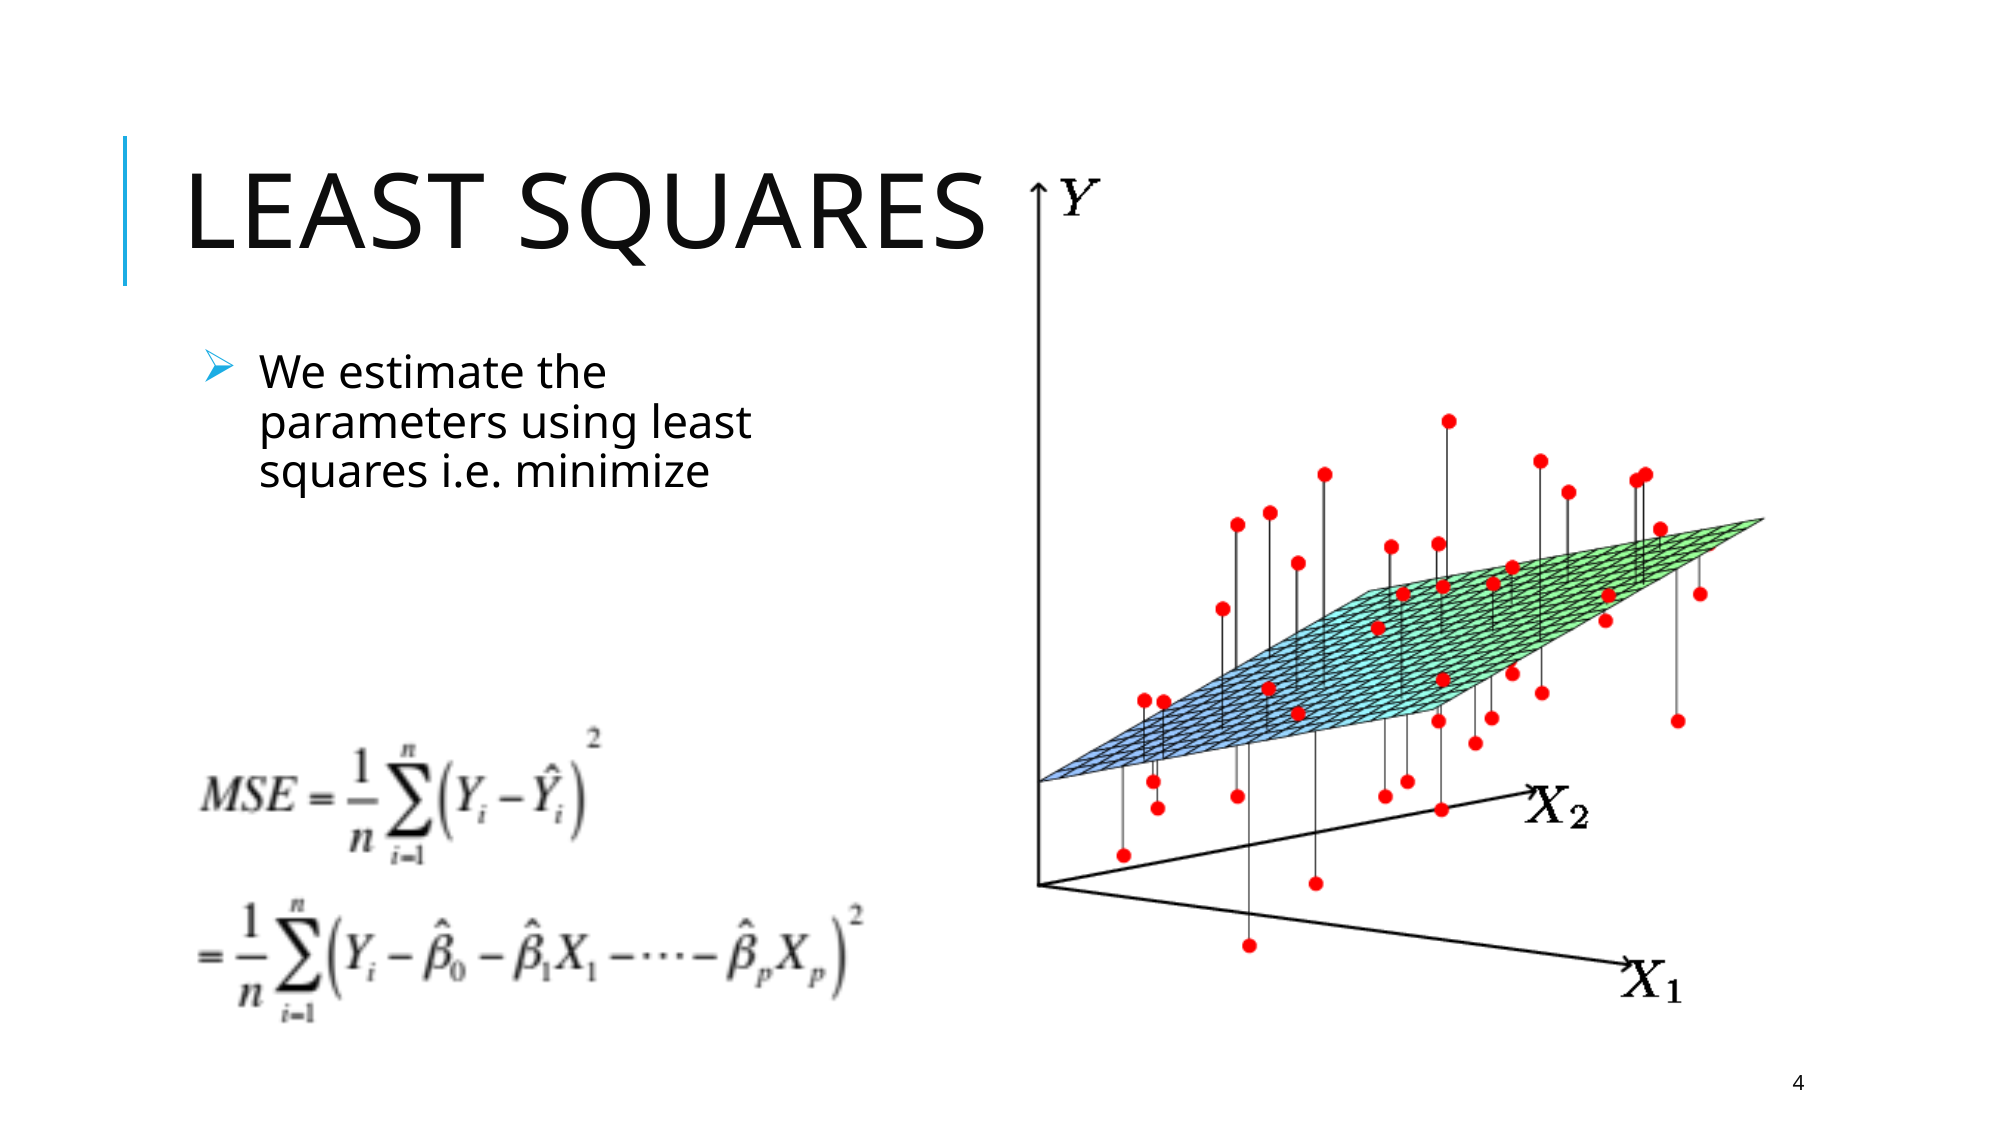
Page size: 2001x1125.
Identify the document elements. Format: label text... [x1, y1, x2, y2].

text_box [193, 714, 875, 1027]
list We estimate the parameters using least squares i.e. minimize [193, 341, 833, 710]
picture [1008, 153, 1784, 1017]
slide_number 4 [1777, 1061, 1938, 1107]
title Least Squares Fit [168, 96, 1763, 342]
